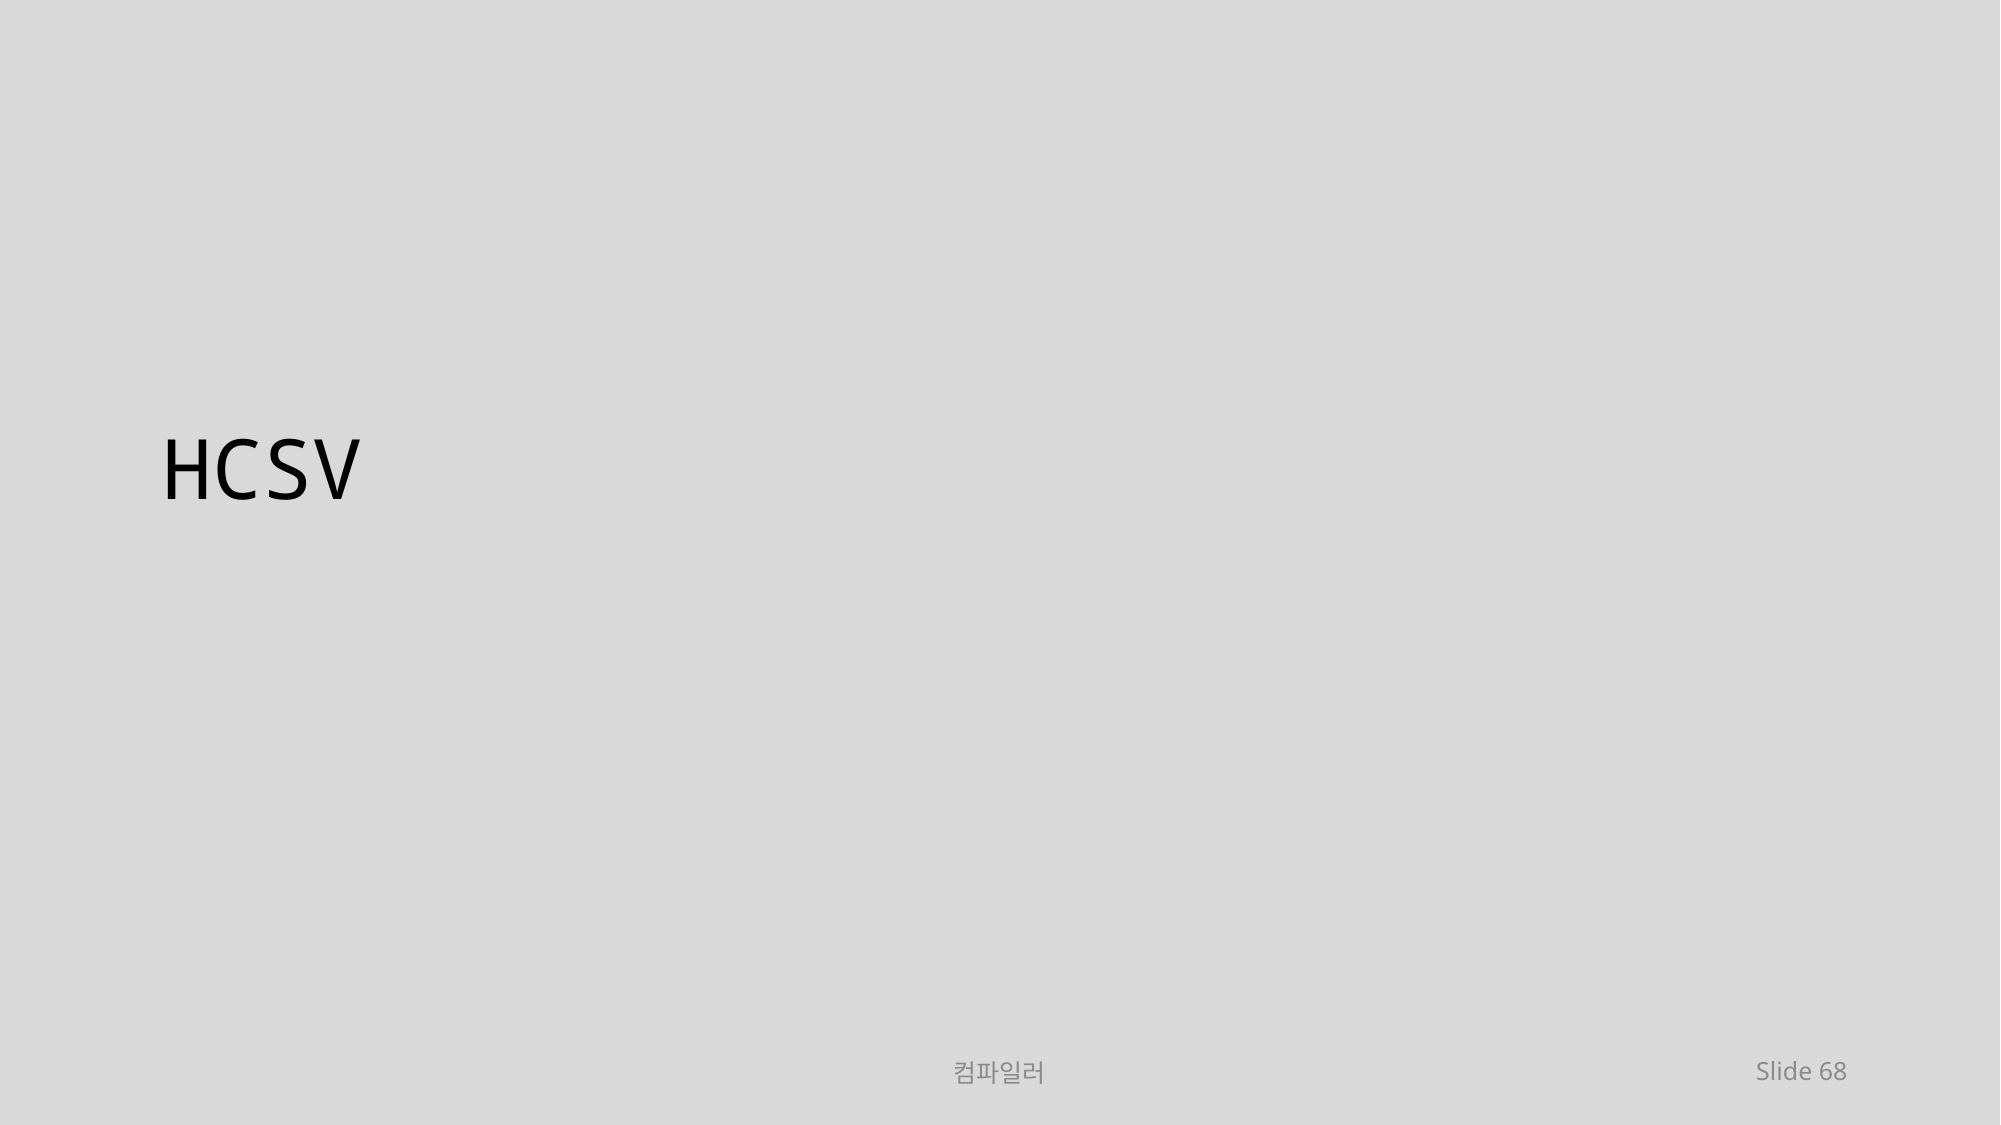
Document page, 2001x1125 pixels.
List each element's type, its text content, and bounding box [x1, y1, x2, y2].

slide_number Slide 68 [1412, 1042, 1863, 1103]
text_box HCSV [147, 408, 428, 524]
footer 컴파일러 [662, 1042, 1338, 1103]
